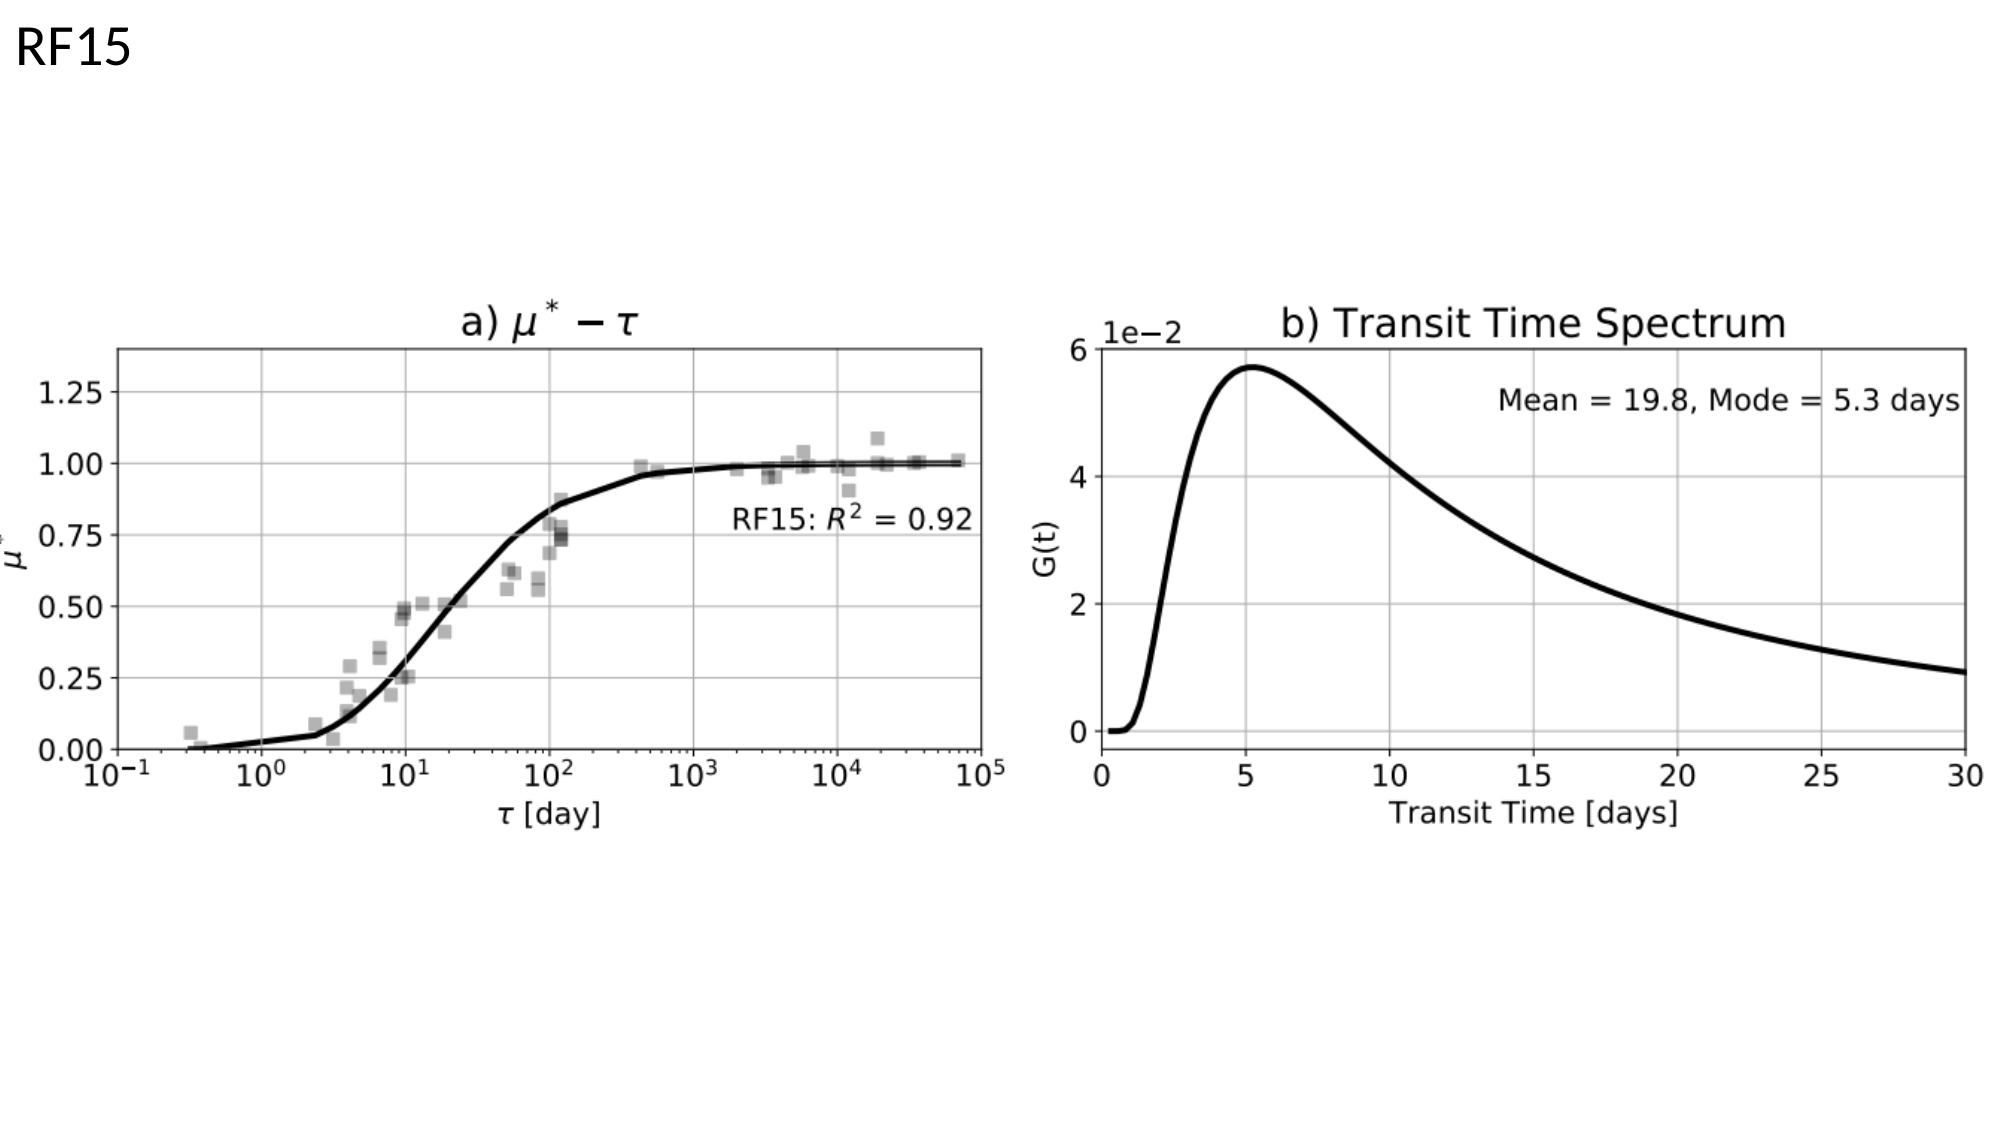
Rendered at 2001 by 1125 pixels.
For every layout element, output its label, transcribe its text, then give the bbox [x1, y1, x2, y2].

picture [0, 276, 2000, 849]
text_box RF15 [1, 0, 149, 85]
